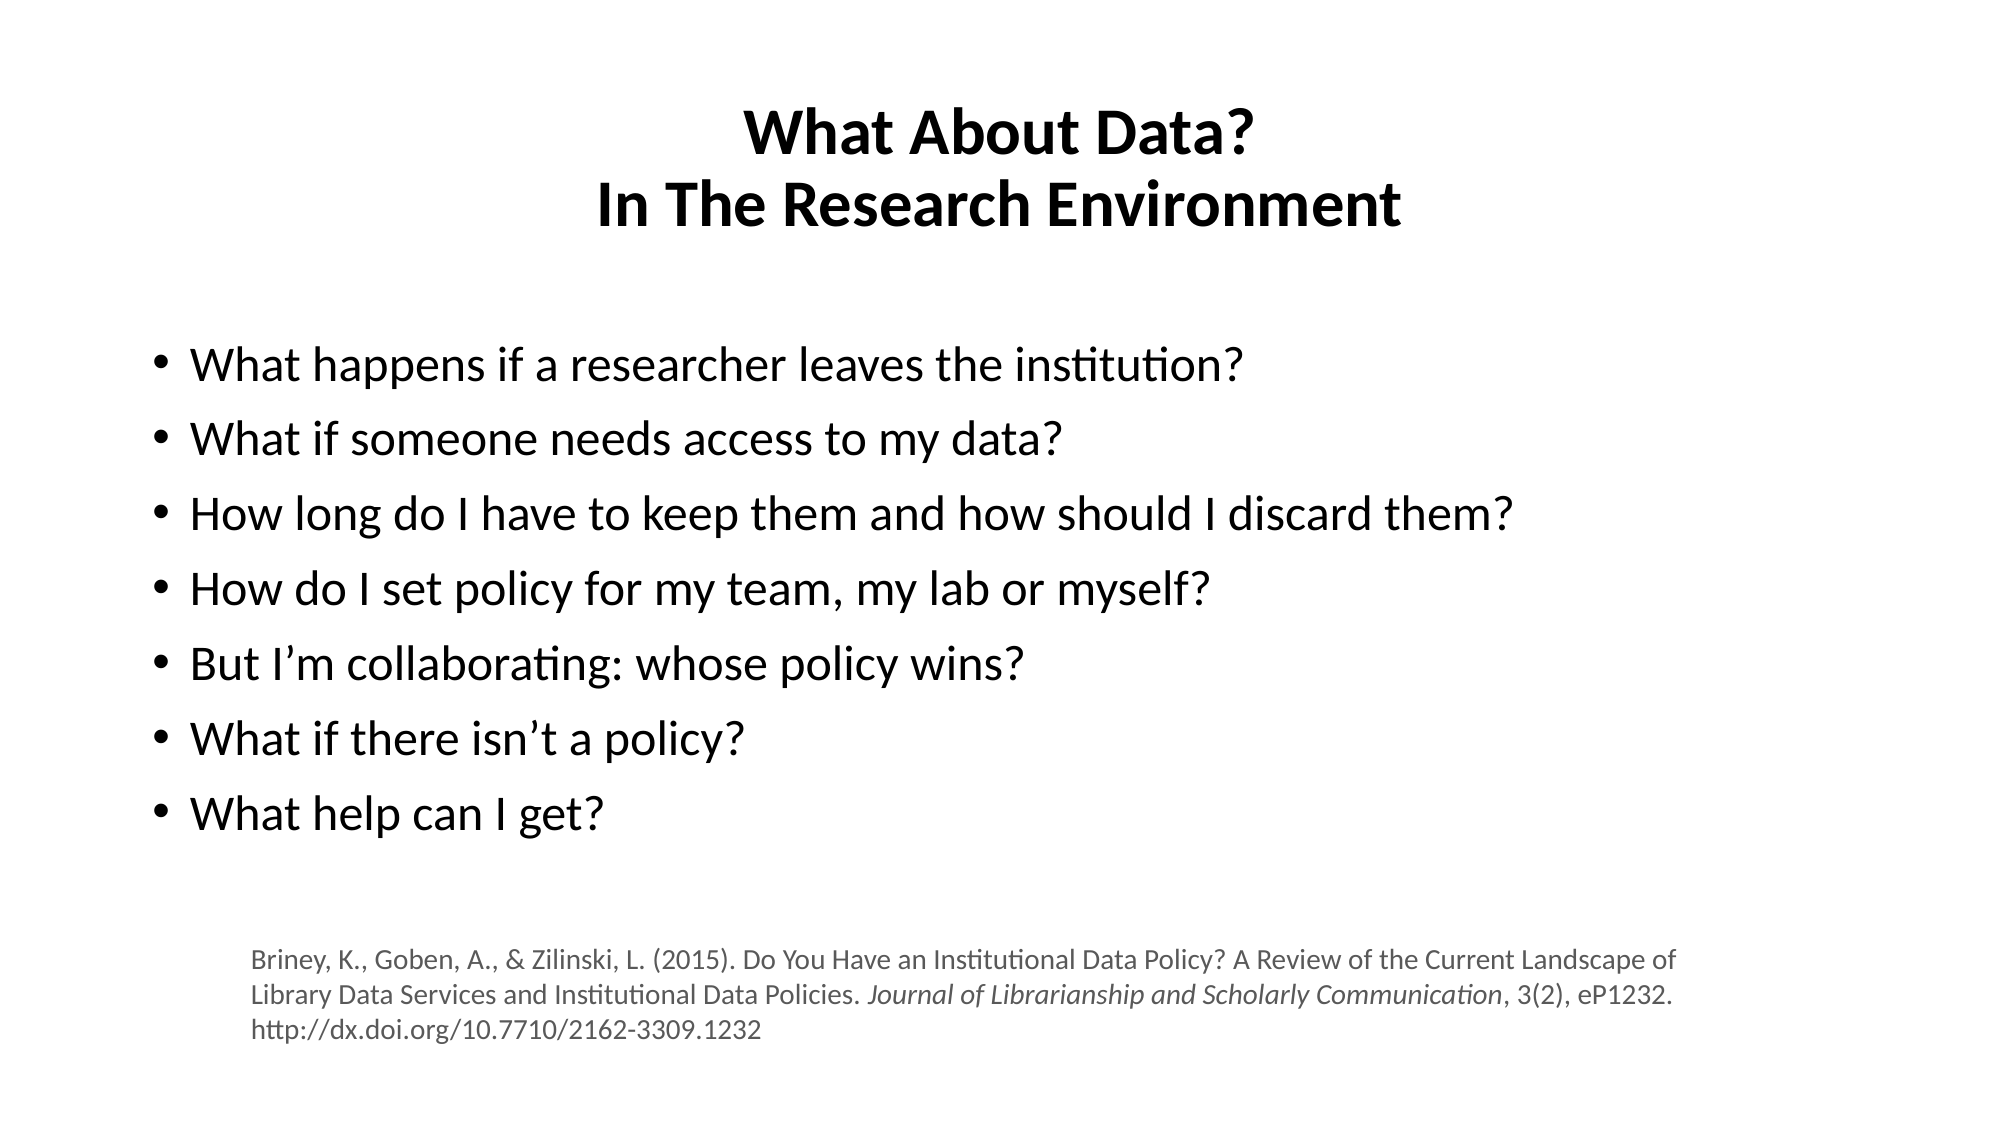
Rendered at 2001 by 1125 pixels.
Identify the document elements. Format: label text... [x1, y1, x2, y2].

text_box Briney, K., Goben, A., & Zilinski, L. (2015). Do You Have an Institutional Data Policy? A Review of the Current Landscape of Library Data Services and Institutional Data Policies. Journal of Librarianship and Scholarly Communication, 3(2), eP1232. http://dx.doi.org/10.7710/2162-3309.1232 [236, 933, 1720, 1053]
list What happens if a researcher leaves the institution? What if someone needs access to my data? How long do I have to keep them and how should I discard them? How do I set policy for my team, my lab or myself? But I’m collaborating: whose policy wins? What if there isn’t a policy? What help can I get? [137, 330, 1863, 1014]
title What About Data? In The Research Environment [137, 59, 1863, 278]
